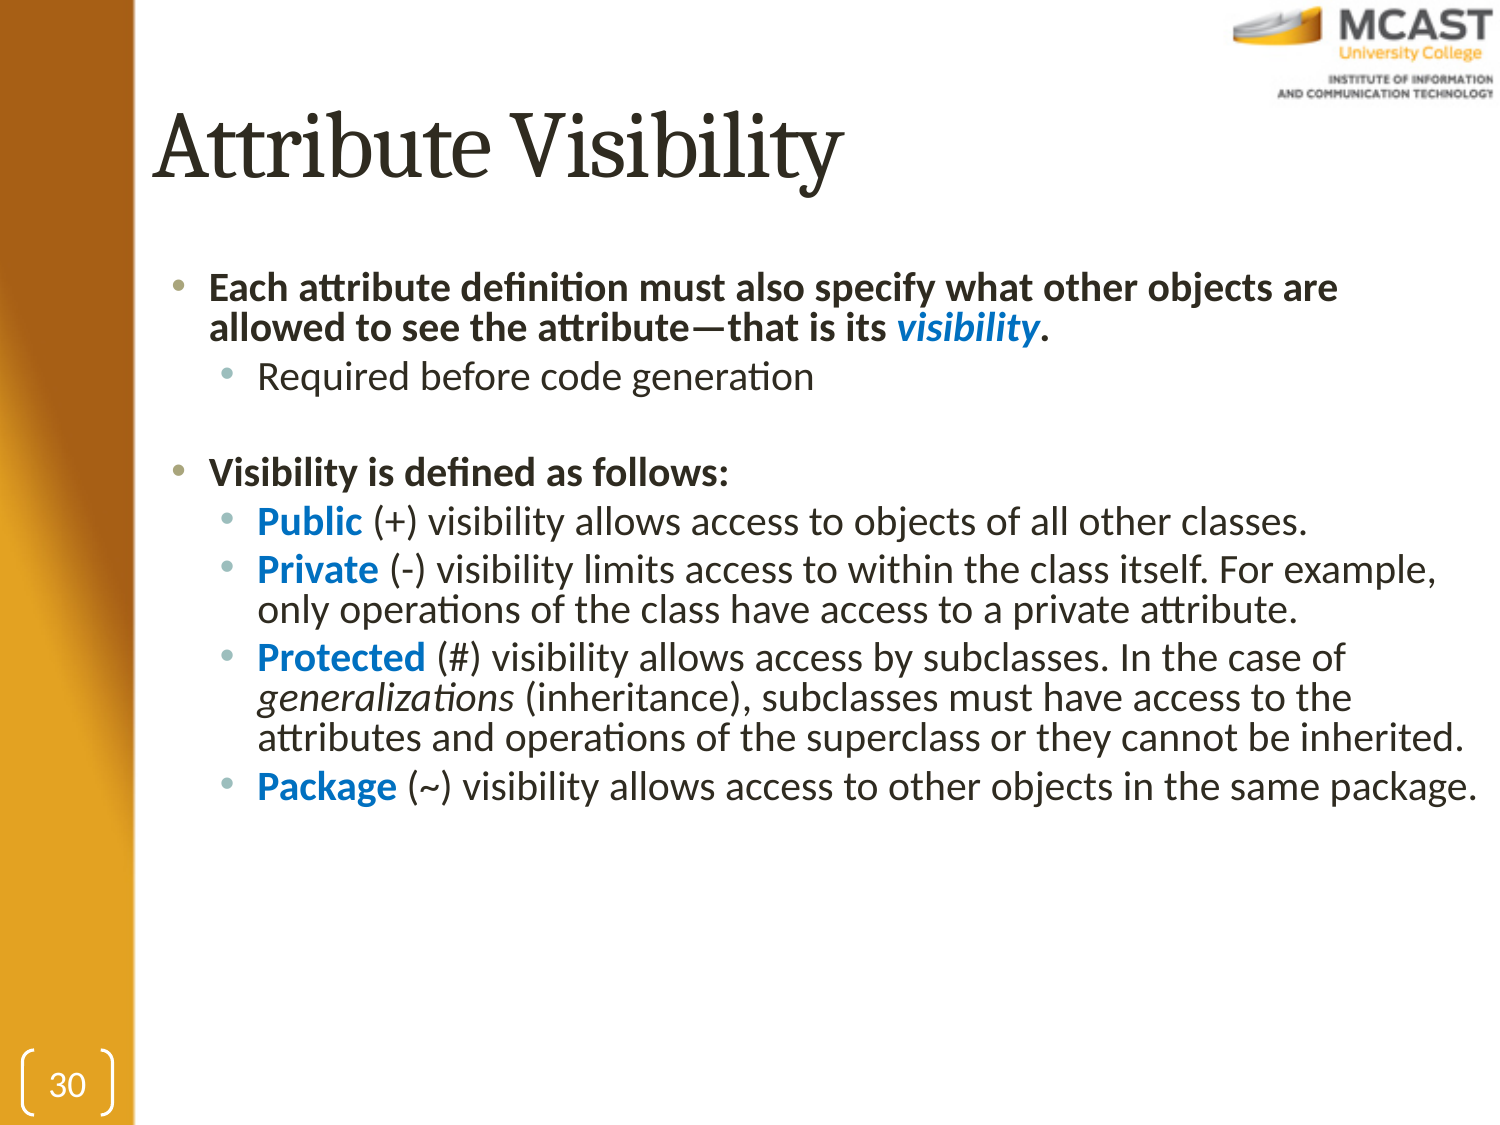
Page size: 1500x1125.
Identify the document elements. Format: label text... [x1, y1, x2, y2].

title Attribute Visibility [137, 45, 1263, 233]
slide_number 30 [20, 1048, 115, 1117]
list Each attribute definition must also specify what other objects are allowed to see the attribute—that is its visibility. Required before code generation Visibility is defined as follows: Public (+) visibility allows access to objects of all other classes. Private (-) visibility limits access to within the class itself. For example, only operations of the class have access to a private attribute. Protected (#) visibility allows access by subclasses. In the case of generalizations (inheritance), subclasses must have access to the attributes and operations of the superclass or they cannot be inherited. Package (~) visibility allows access to other objects in the same package. [137, 262, 1500, 1050]
picture [0, 0, 1500, 1125]
